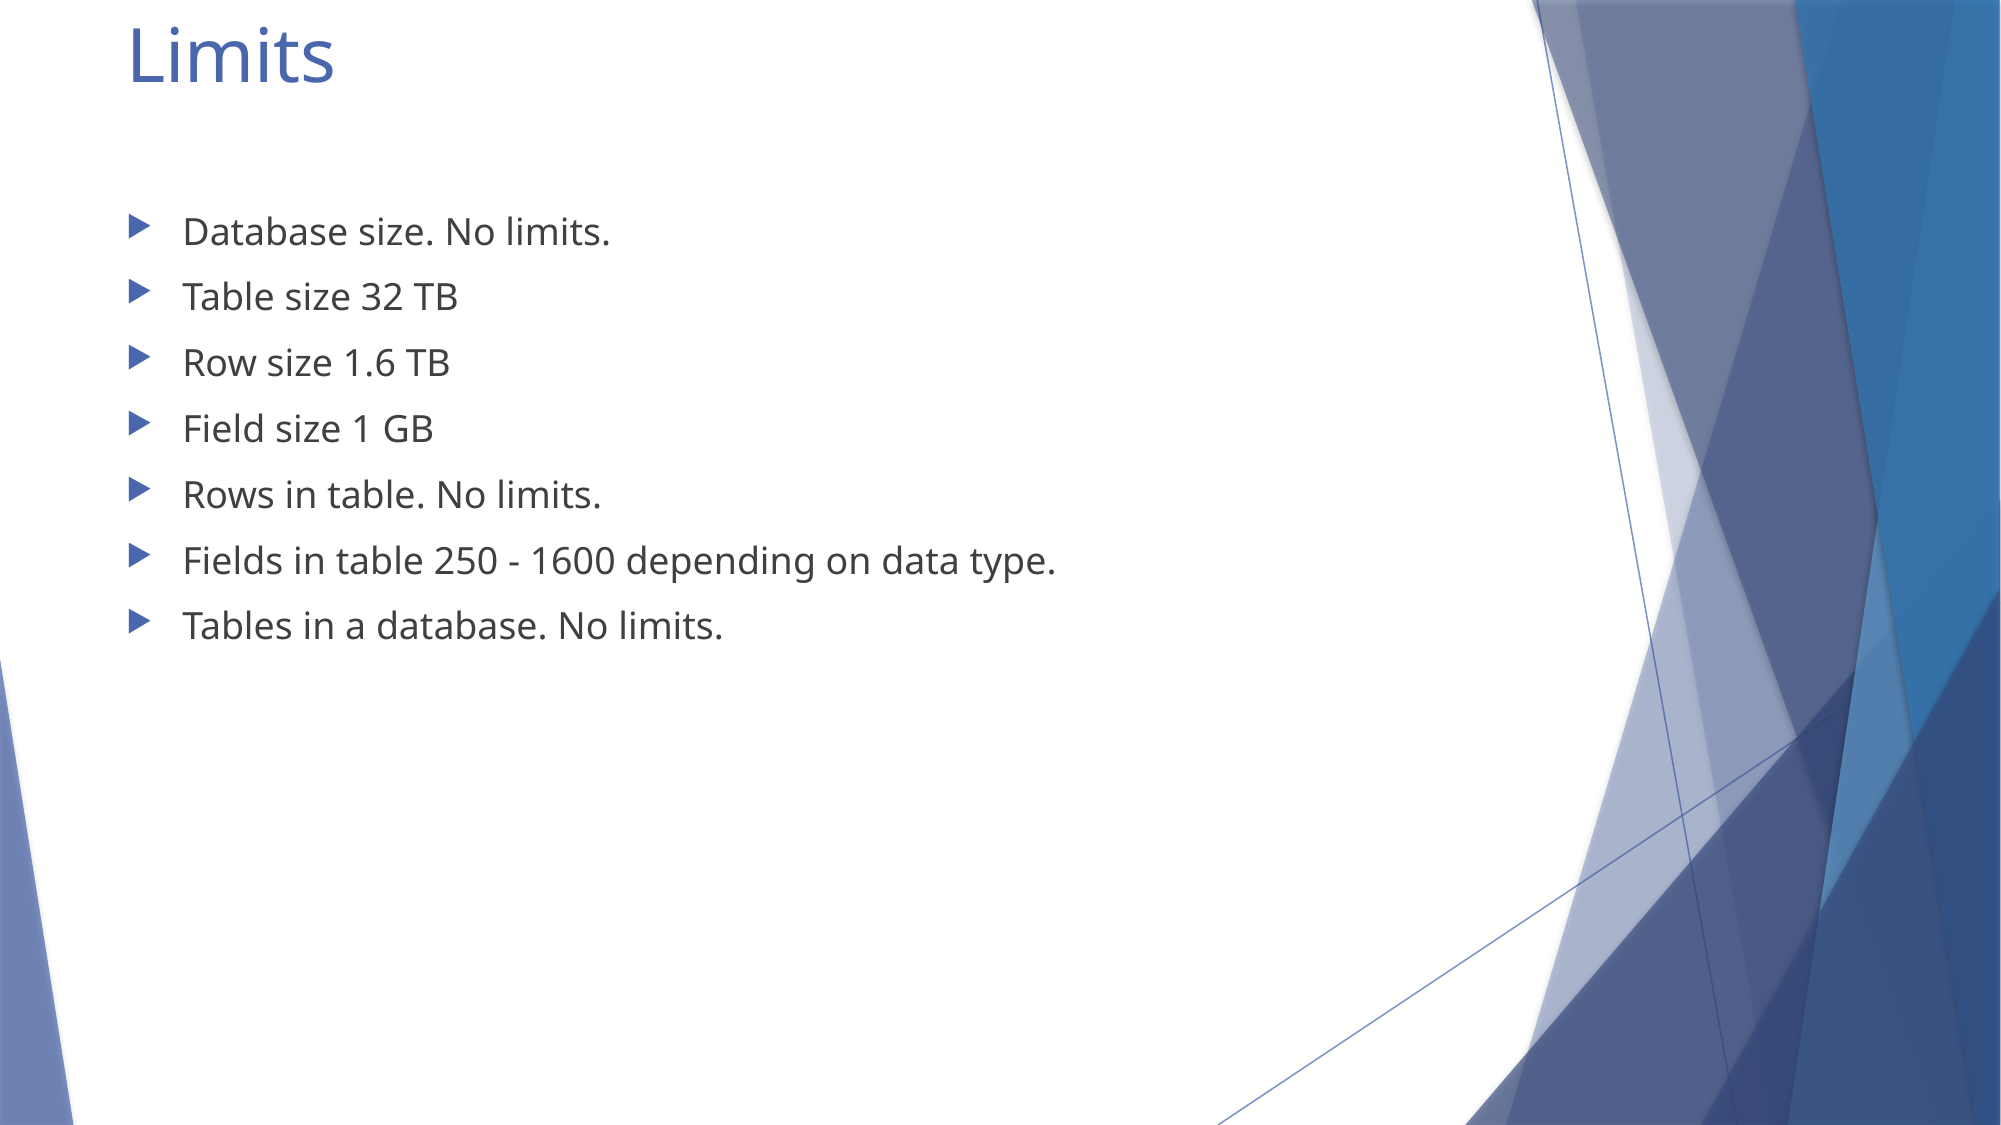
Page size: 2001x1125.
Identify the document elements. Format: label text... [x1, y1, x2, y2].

list Database size. No limits. Table size 32 TB Row size 1.6 TB Field size 1 GB Rows in table. No limits. Fields in table 250 - 1600 depending on data type. Tables in a database. No limits. [111, 200, 1714, 1096]
title Limits [111, 0, 1522, 200]
